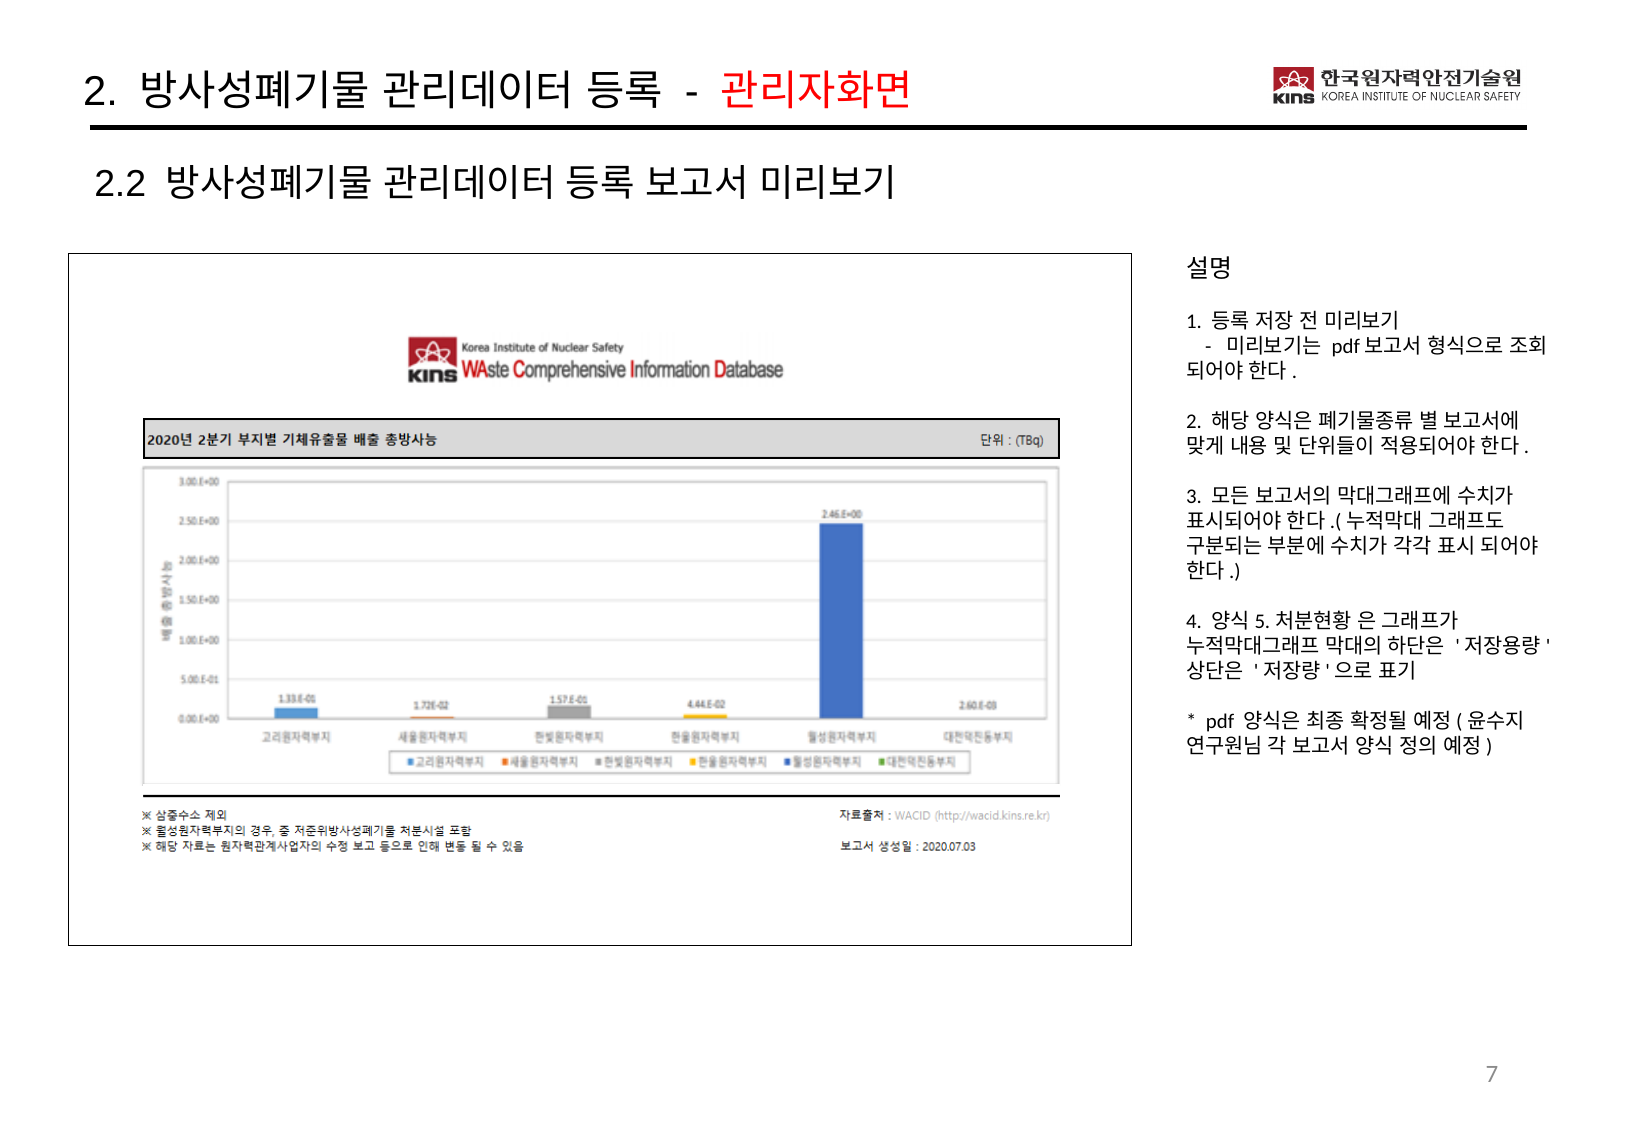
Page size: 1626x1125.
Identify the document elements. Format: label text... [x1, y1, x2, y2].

picture [135, 463, 1064, 862]
slide_number 7 [1147, 1042, 1514, 1103]
picture [1267, 60, 1527, 110]
picture [403, 329, 791, 387]
text_box 2. 방사성폐기물 관리데이터 등록 - 관리자화면 [68, 51, 1106, 122]
text_box 2.2 방사성폐기물 관리데이터 등록 보고서 미리보기 [79, 147, 1133, 212]
text_box [67, 252, 1133, 946]
picture [143, 418, 1060, 459]
text_box 설명 1. 등록 저장 전 미리보기 - 미리보기는 pdf보고서 형식으로 조회 되어야 한다. 2. 해당 양식은 폐기물종류 별 보고서에 맞게 내용 및 단위들이 적용되어야 한다. 3. 모든 보고서의 막대그래프에 수치가 표시되어야 한다.(누적막대 그래프도 구분되는 부분에 수치가 각각 표시 되어야 한다.) 4. 양식5.처분현황 은 그래프가 누적막대그래프 막대의 하단은 '저장용량' 상단은 '저장량'으로 표기 * pdf 양식은 최종 확정될 예정(윤수지 연구원님 각 보고서 양식 정의 예정) [1171, 245, 1577, 765]
